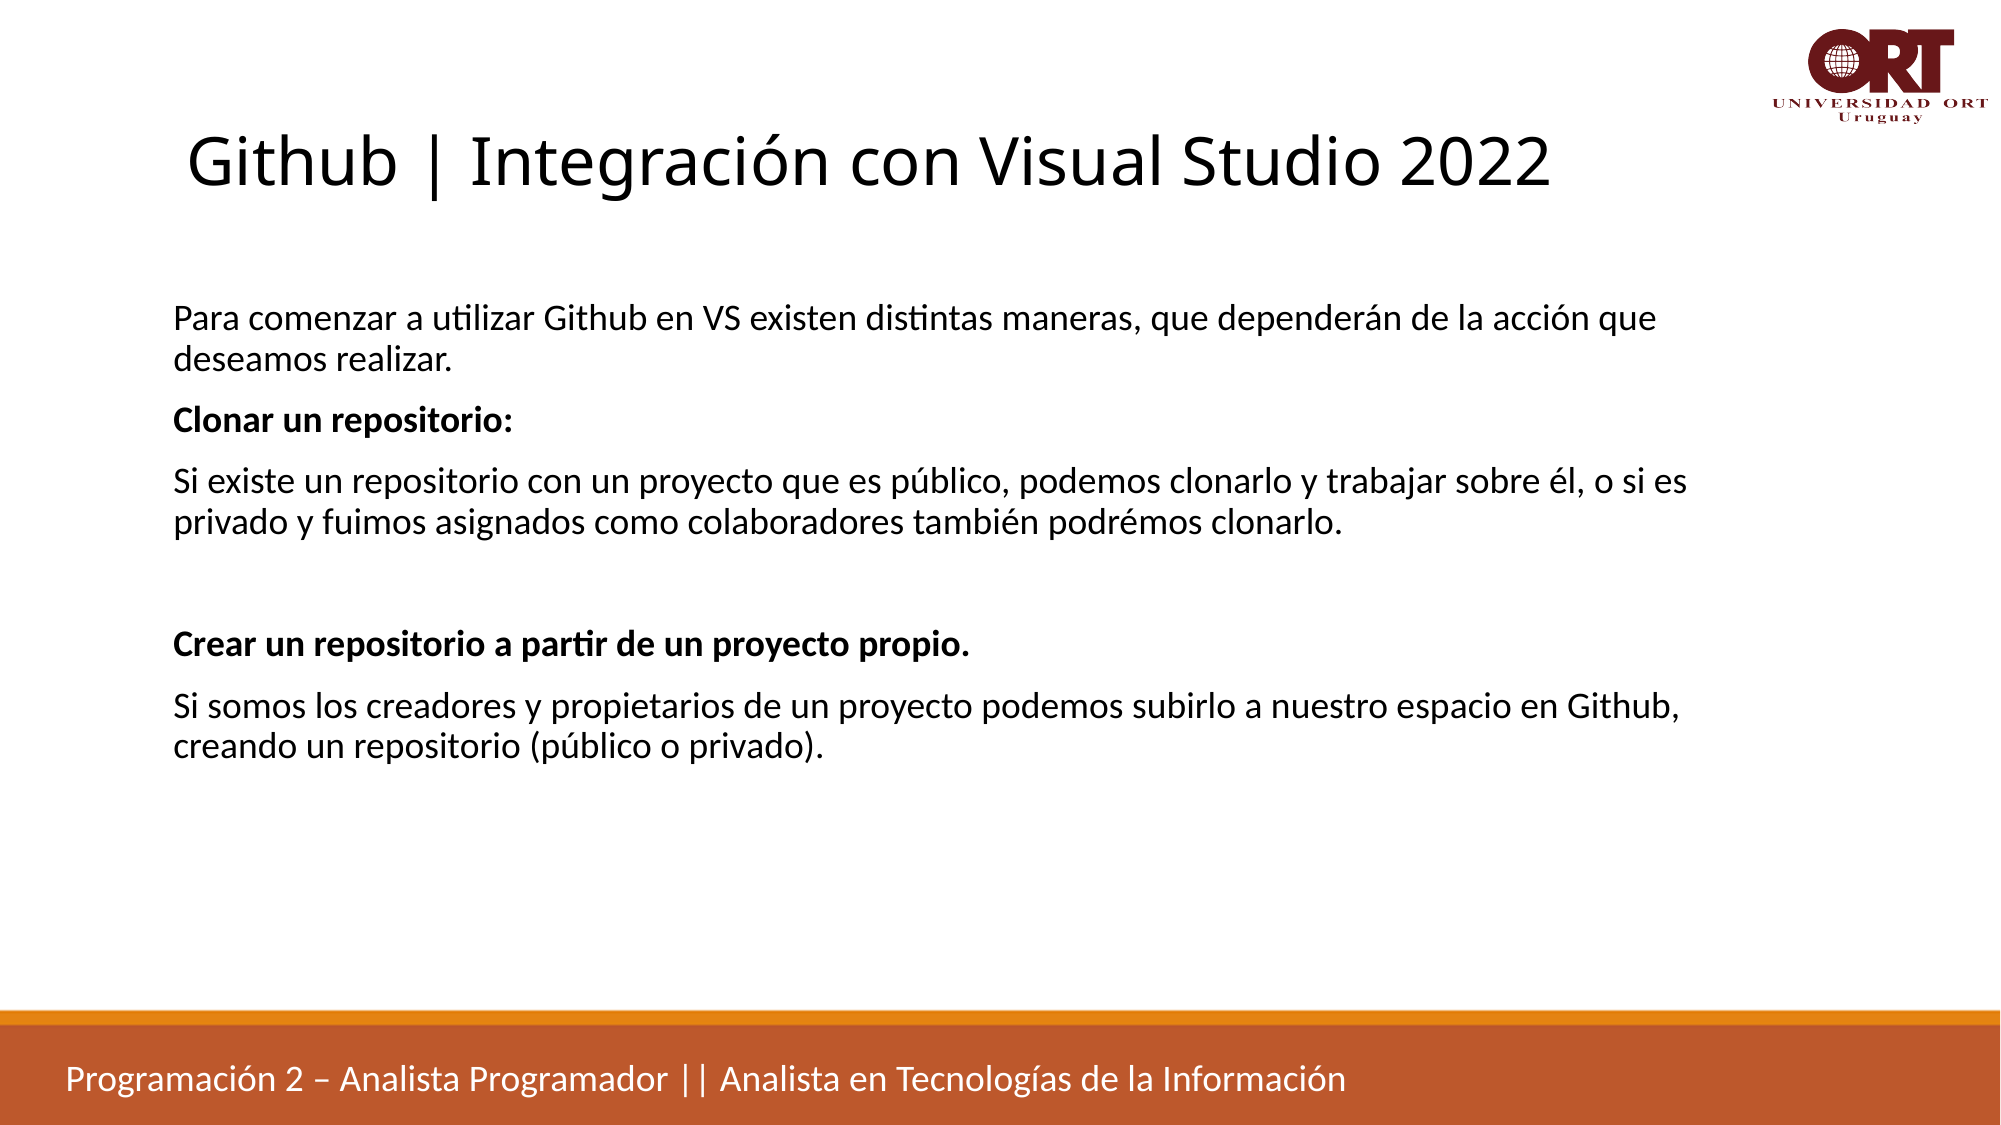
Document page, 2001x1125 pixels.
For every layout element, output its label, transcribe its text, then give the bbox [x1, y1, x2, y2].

title Github | Integración con Visual Studio 2022 [171, 82, 1672, 208]
text_box Programación 2 – Analista Programador || Analista en Tecnologías de la Información [50, 1046, 1372, 1107]
subtitle Para comenzar a utilizar Github en VS existen distintas maneras, que dependerán de la acción que deseamos realizar. Clonar un repositorio: Si existe un repositorio con un proyecto que es público, podemos clonarlo y trabajar sobre él, o si es privado y fuimos asignados como colaboradores también podrémos clonarlo. Crear un repositorio a partir de un proyecto propio. Si somos los creadores y propietarios de un proyecto podemos subirlo a nuestro espacio en Github, creando un repositorio (público o privado). [158, 290, 1820, 982]
picture [0, 0, 2001, 1125]
